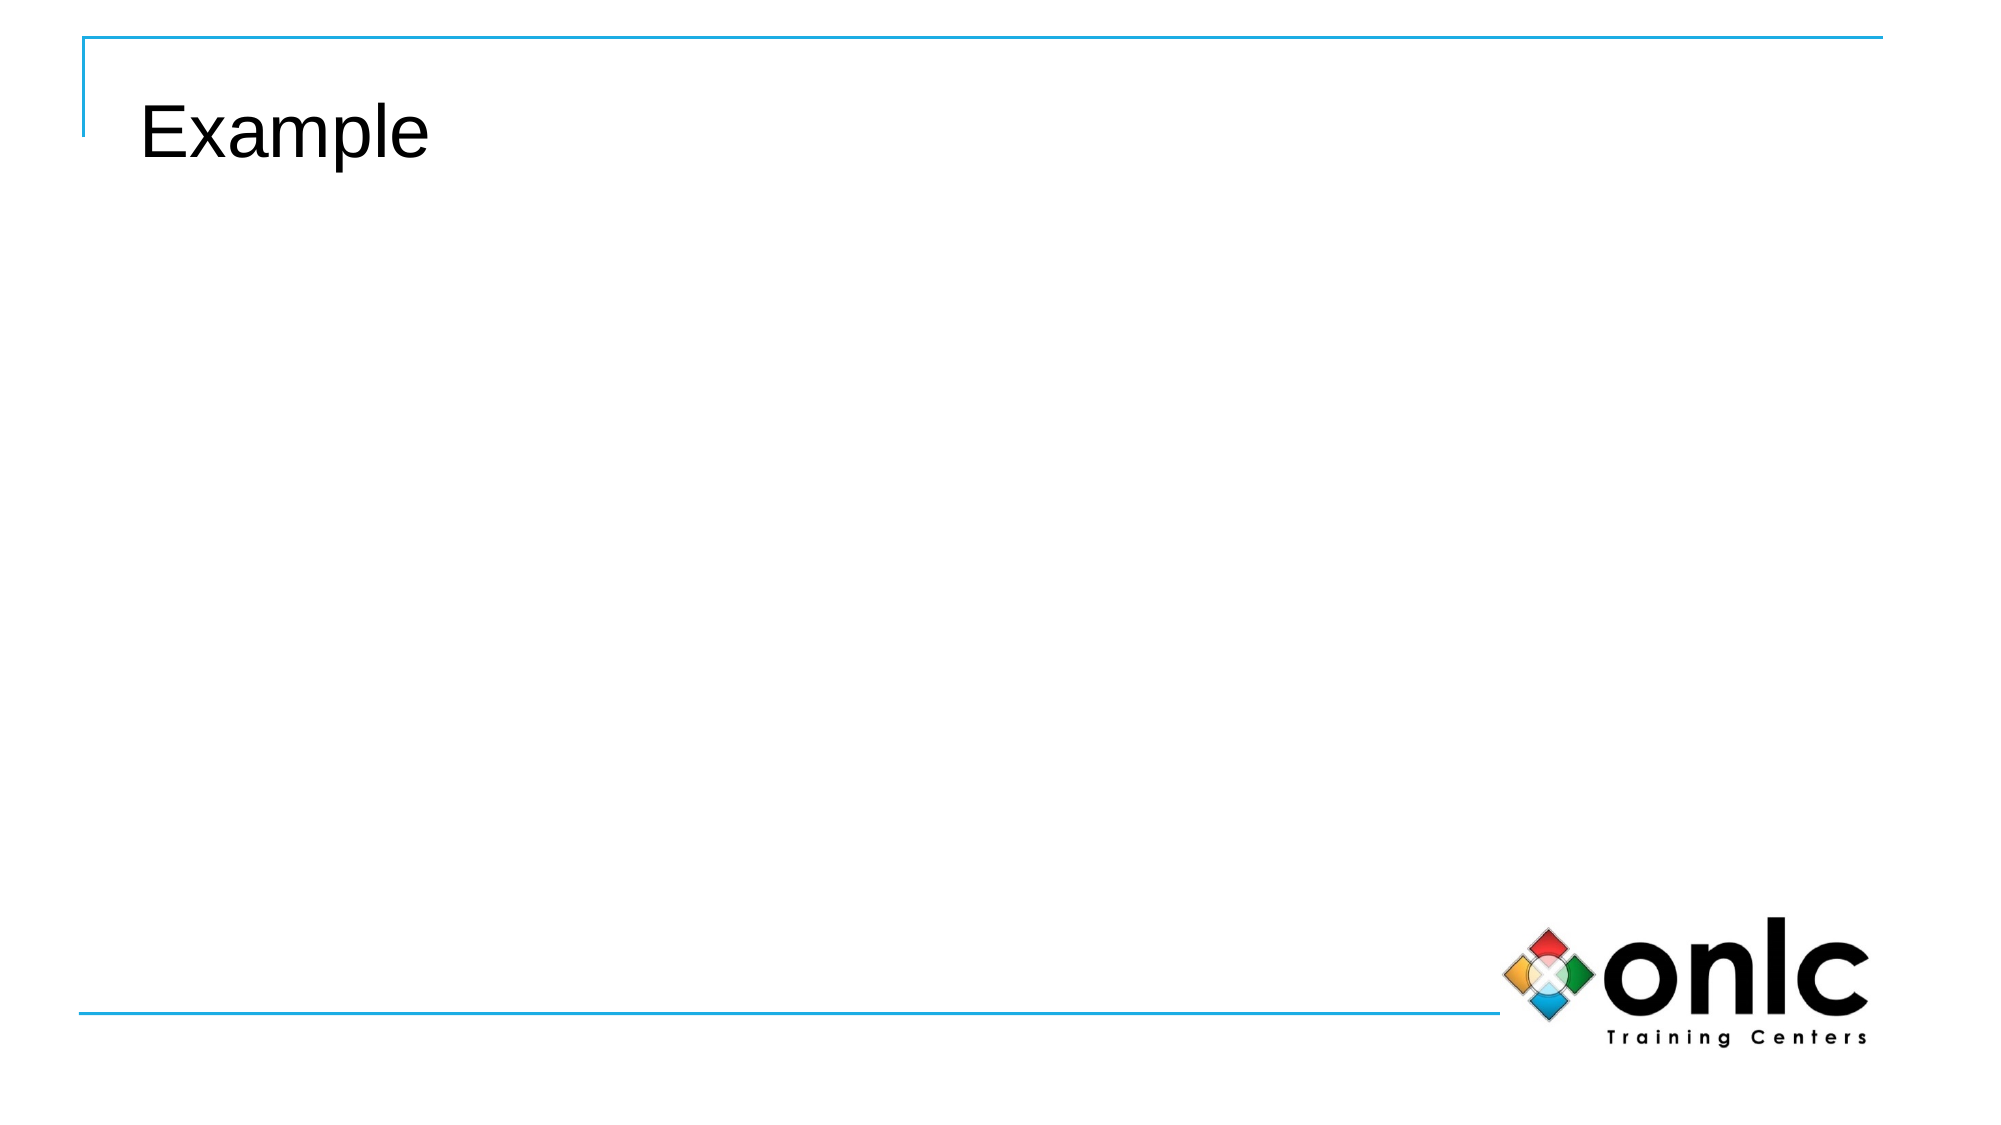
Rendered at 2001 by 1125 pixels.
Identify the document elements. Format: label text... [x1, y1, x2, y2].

title Example [125, 75, 1875, 262]
picture [1500, 912, 1875, 1059]
